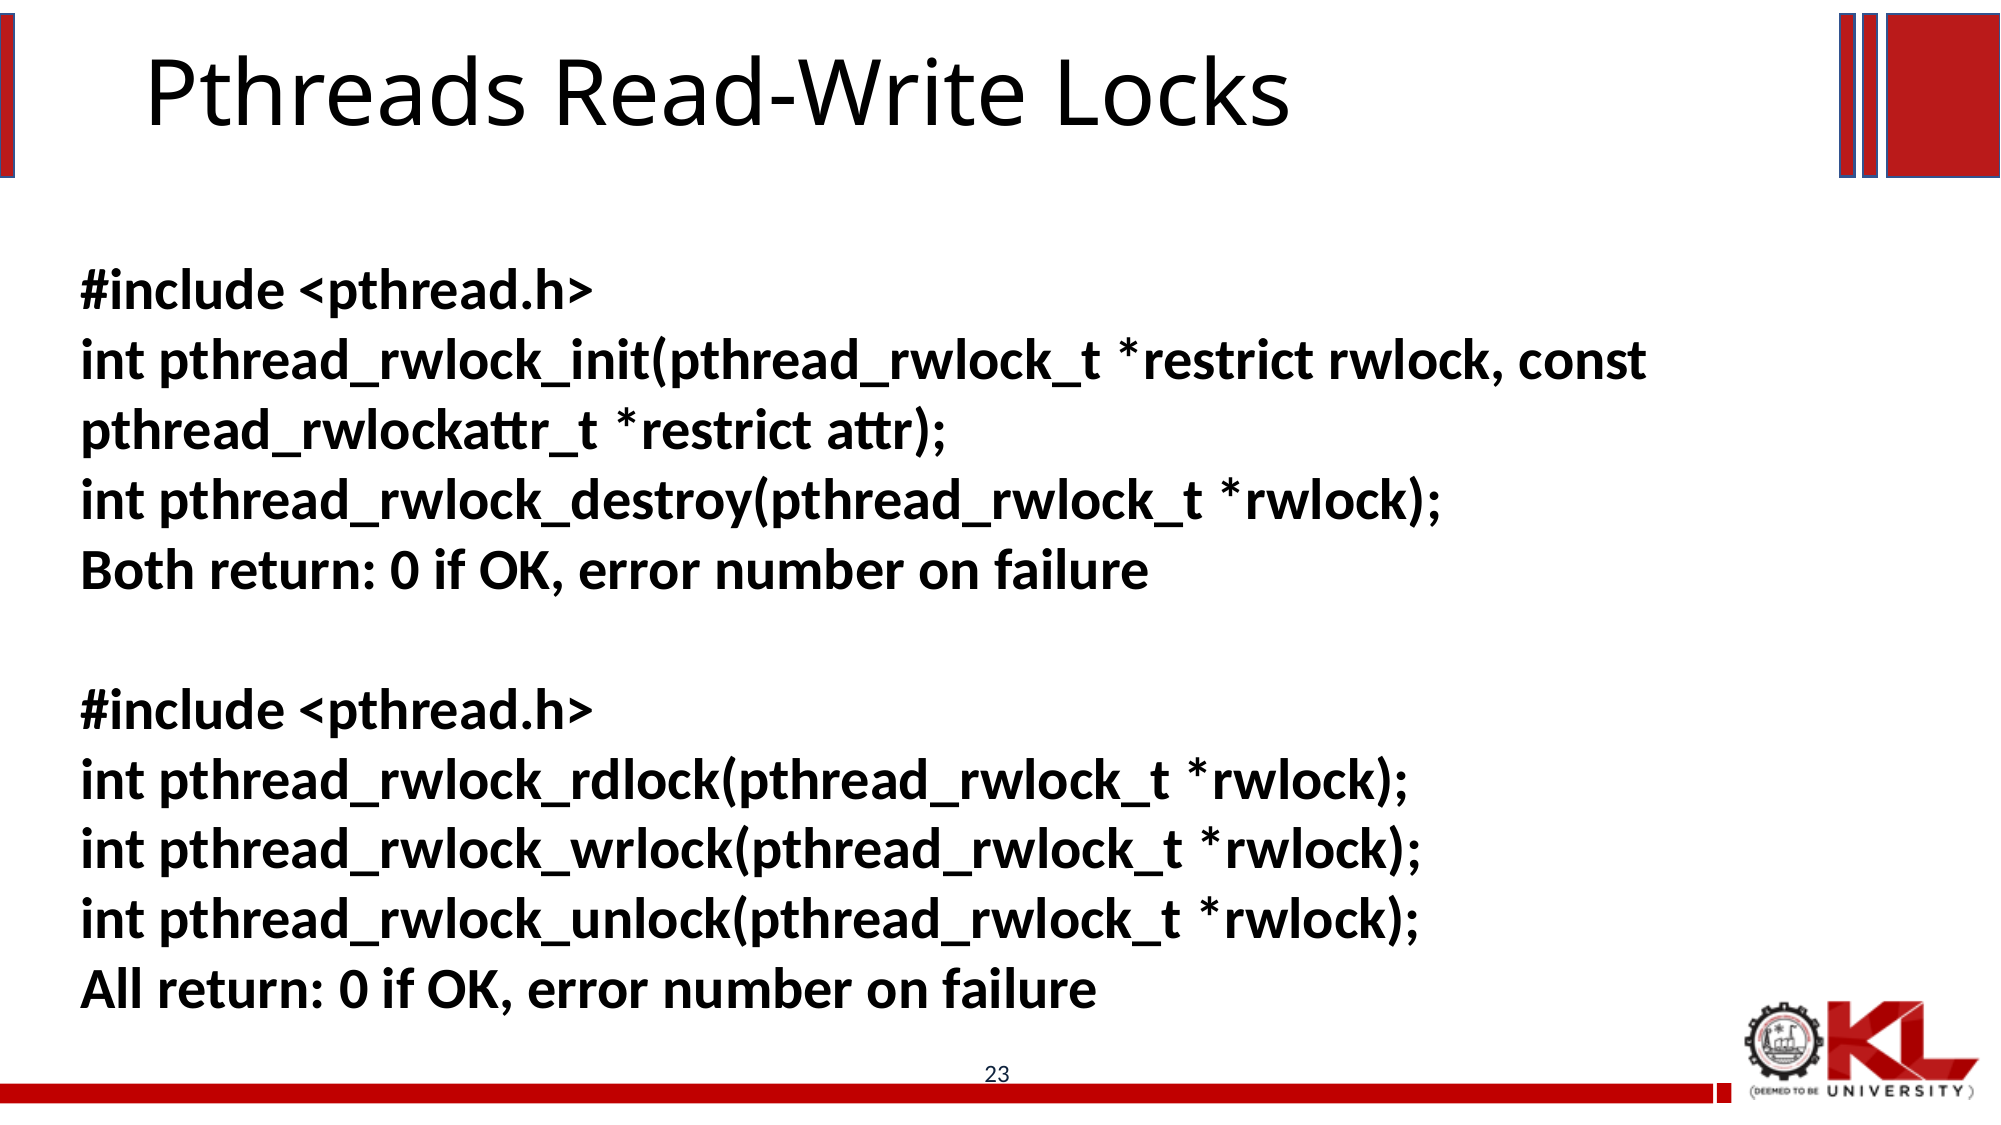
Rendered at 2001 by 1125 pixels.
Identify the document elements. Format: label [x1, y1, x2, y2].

text_box [0, 0, 2000, 1104]
